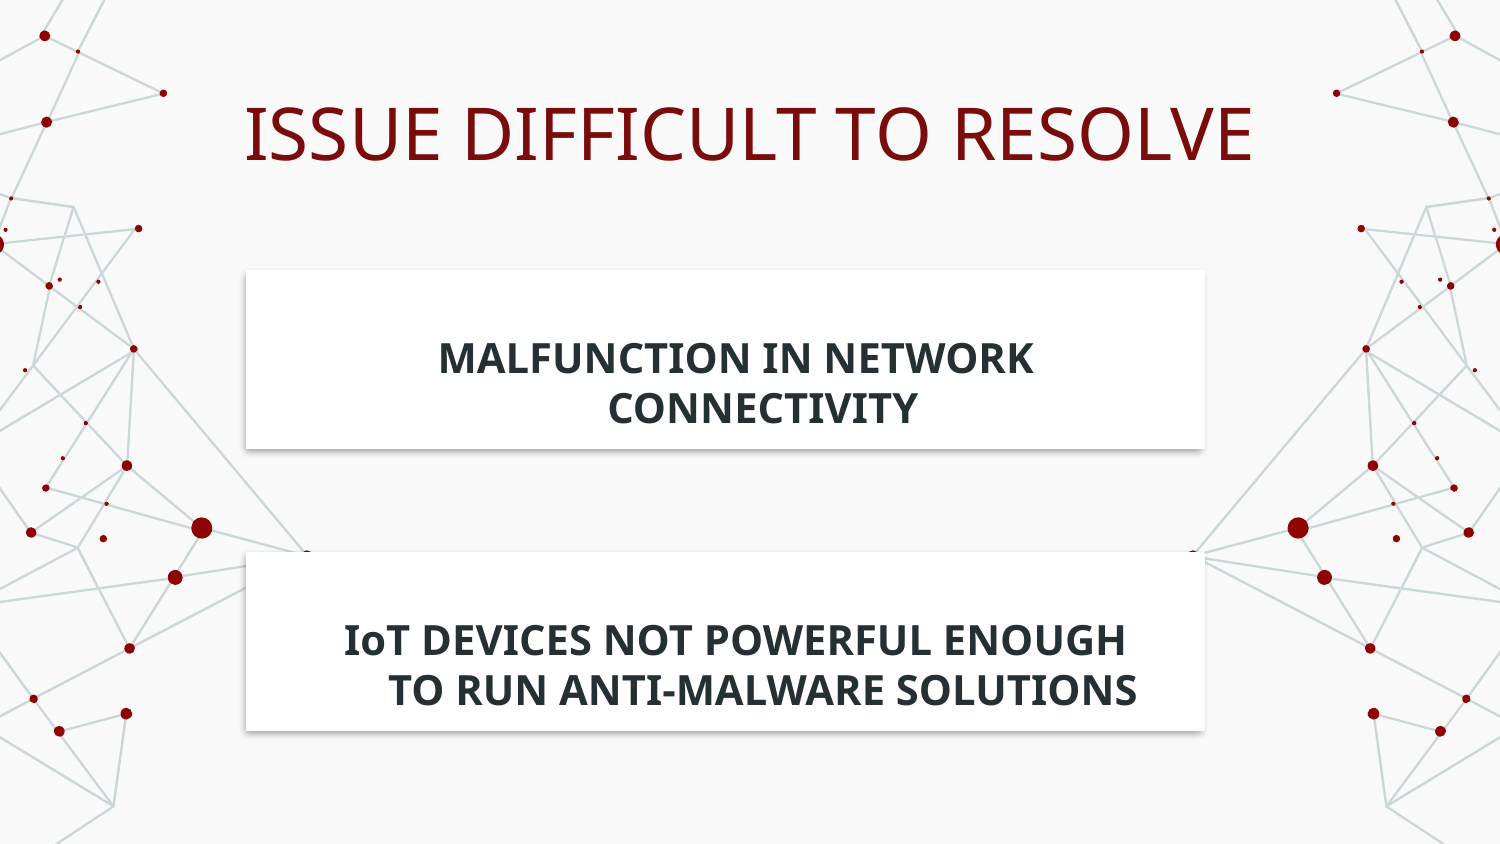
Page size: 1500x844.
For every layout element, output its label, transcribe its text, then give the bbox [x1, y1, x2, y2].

title ISSUE DIFFICULT TO RESOLVE [118, 72, 1382, 167]
subtitle MALFUNCTION IN NETWORK CONNECTIVITY [275, 316, 1176, 426]
text_box [246, 552, 1205, 731]
text_box [246, 270, 1205, 449]
text_box IoT DEVICES NOT POWERFUL ENOUGH TO RUN ANTI-MALWARE SOLUTIONS [275, 598, 1176, 708]
